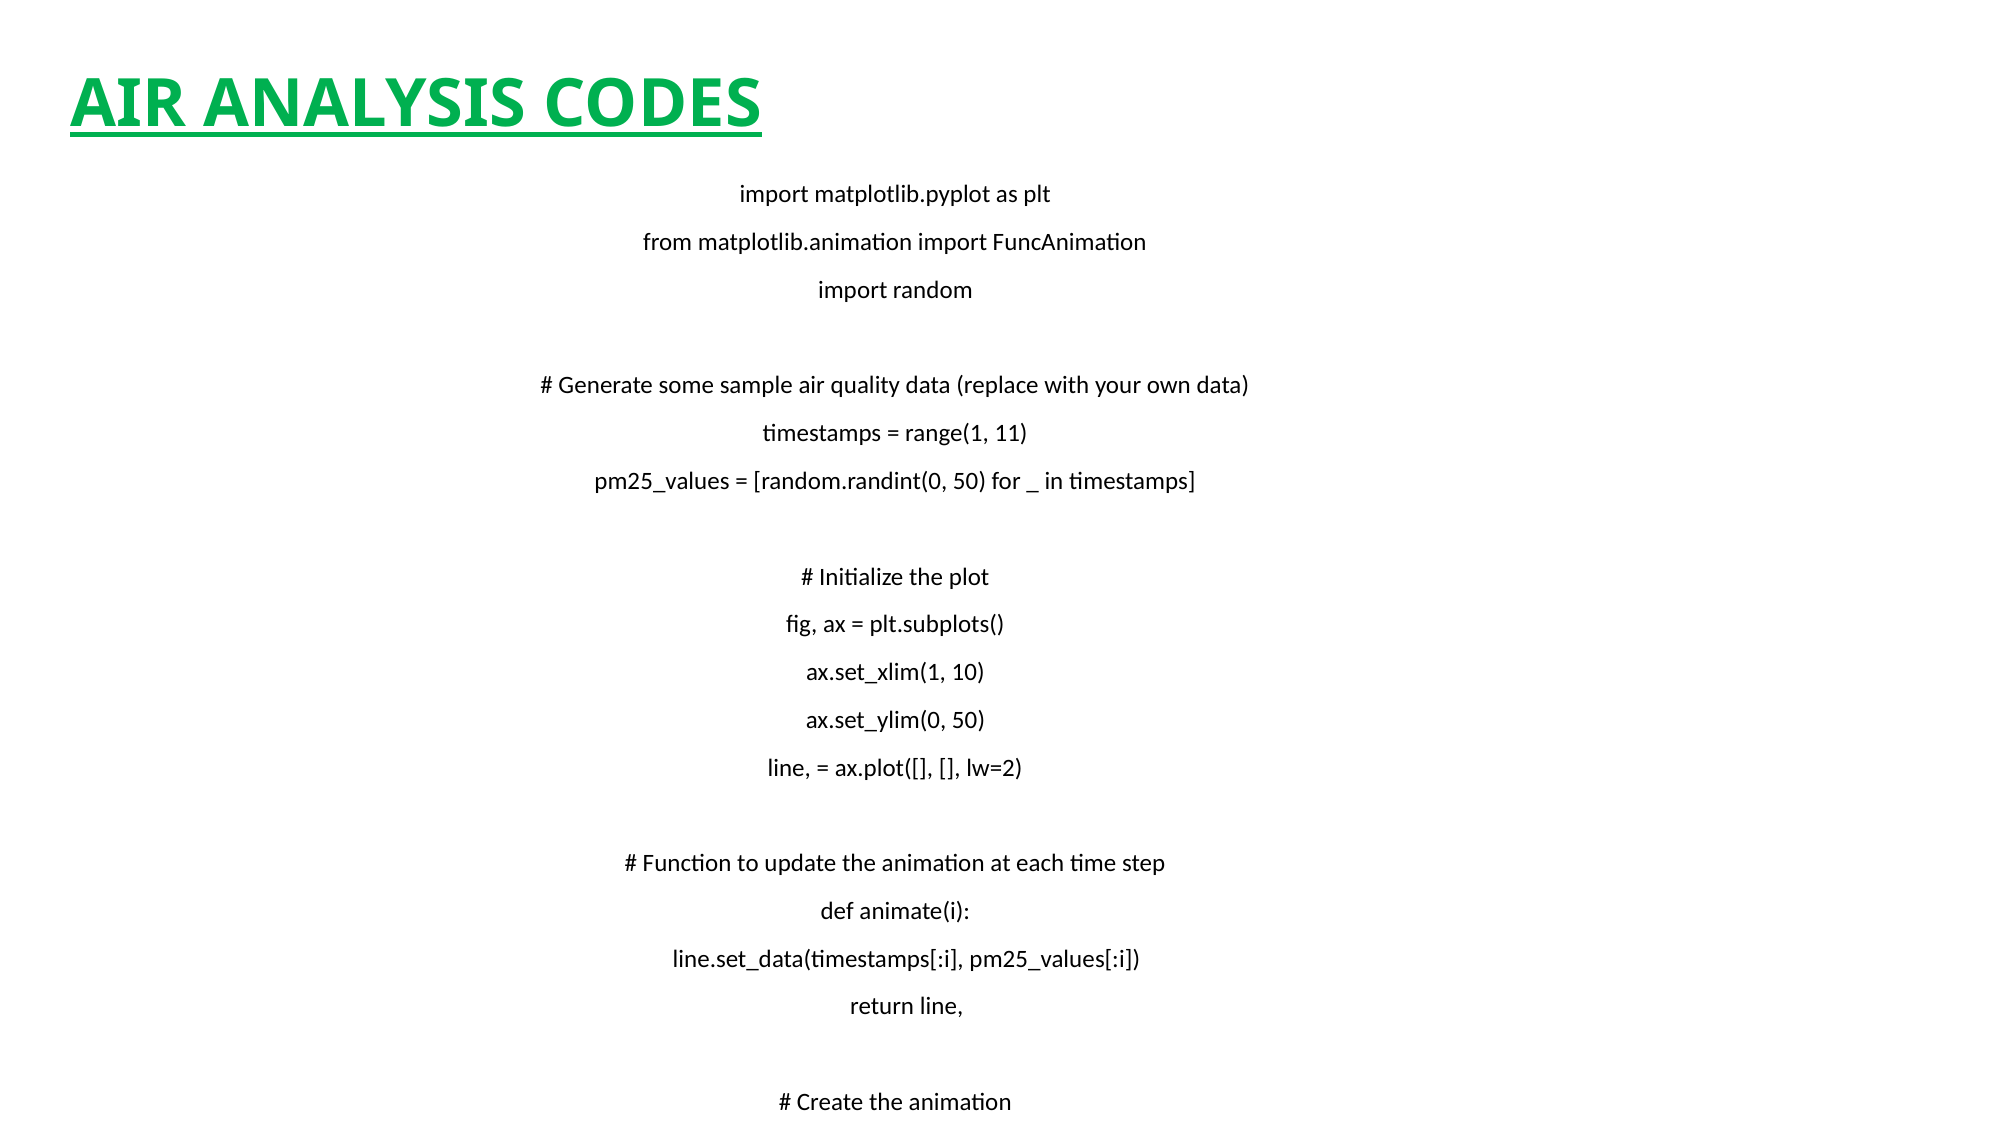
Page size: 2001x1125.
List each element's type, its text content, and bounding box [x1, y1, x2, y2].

title AIR ANALYSIS CODES [0, 0, 1167, 149]
subtitle import matplotlib.pyplot as plt from matplotlib.animation import FuncAnimation import random # Generate some sample air quality data (replace with your own data) timestamps = range(1, 11) pm25_values = [random.randint(0, 50) for _ in timestamps] # Initialize the plot fig, ax = plt.subplots() ax.set_xlim(1, 10) ax.set_ylim(0, 50) line, = ax.plot([], [], lw=2) # Function to update the animation at each time step def animate(i): line.set_data(timestamps[:i], pm25_values[:i]) return line, # Create the animation [17, 173, 1775, 1125]
